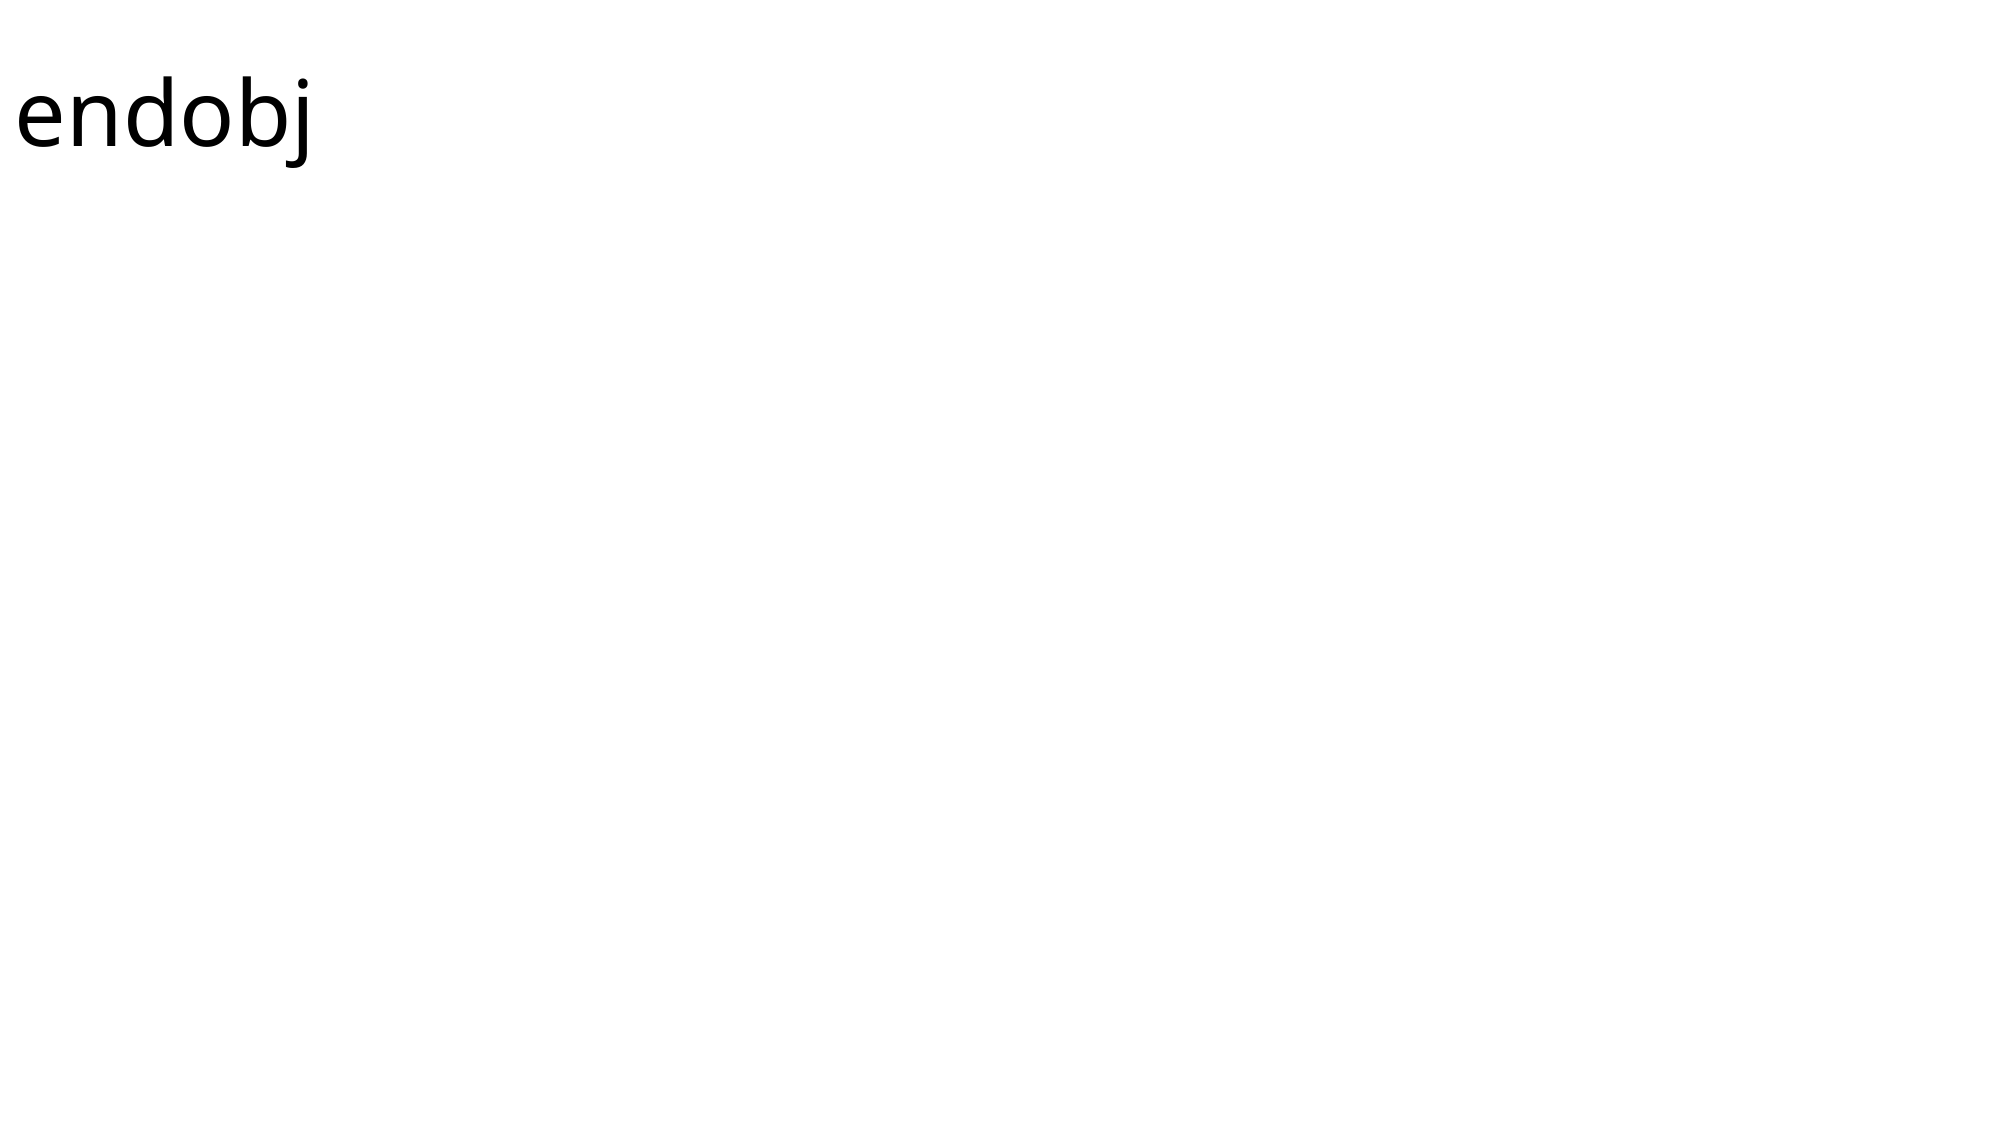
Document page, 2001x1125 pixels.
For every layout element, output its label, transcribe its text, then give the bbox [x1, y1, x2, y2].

title endobj [0, 59, 1725, 278]
